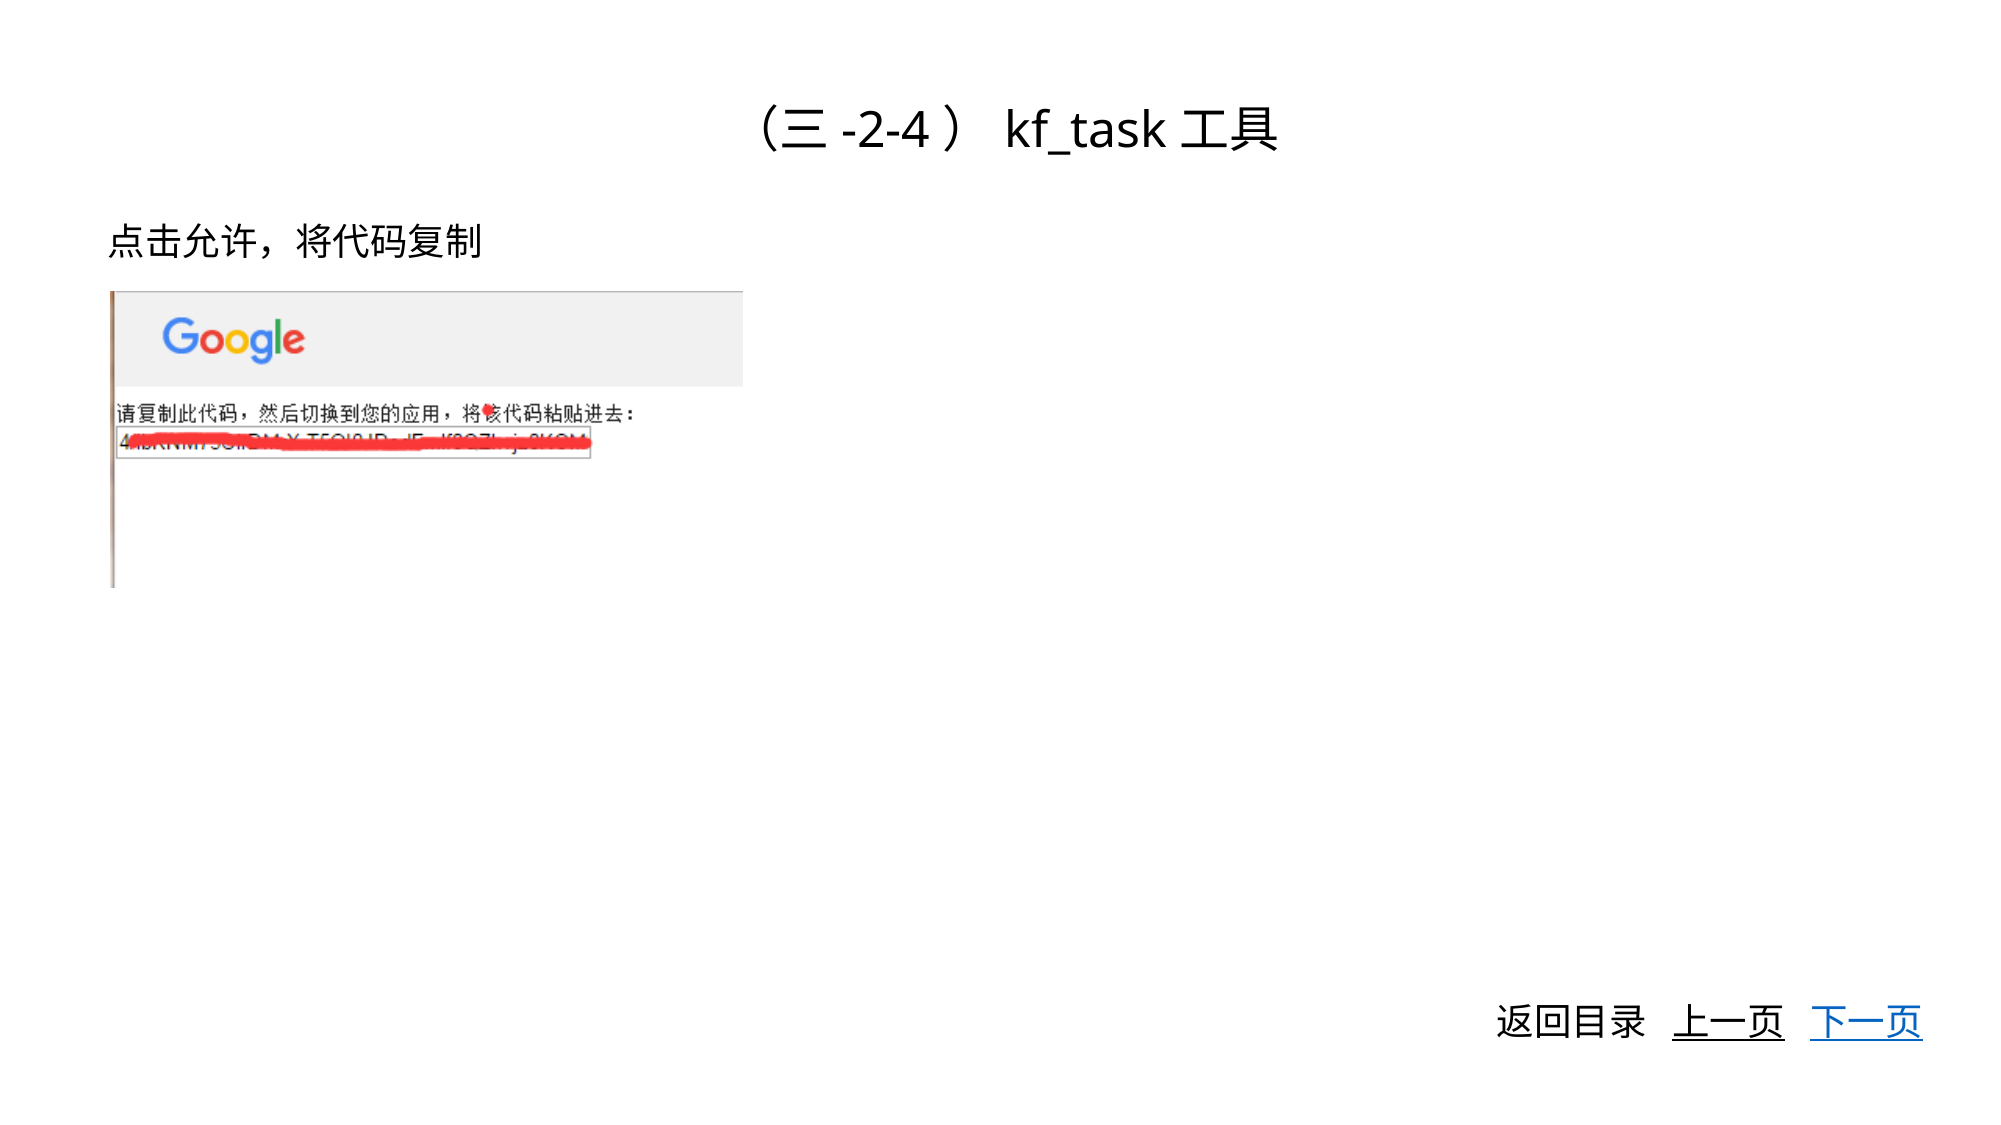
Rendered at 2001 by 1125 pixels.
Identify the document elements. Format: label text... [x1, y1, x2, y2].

text_box 返回目录 上一页 下一页 [71, 990, 1938, 1060]
text_box （三-2-4）kf_task工具 [71, 90, 1938, 165]
picture [109, 291, 743, 588]
text_box 点击允许，将代码复制 [93, 210, 1907, 271]
